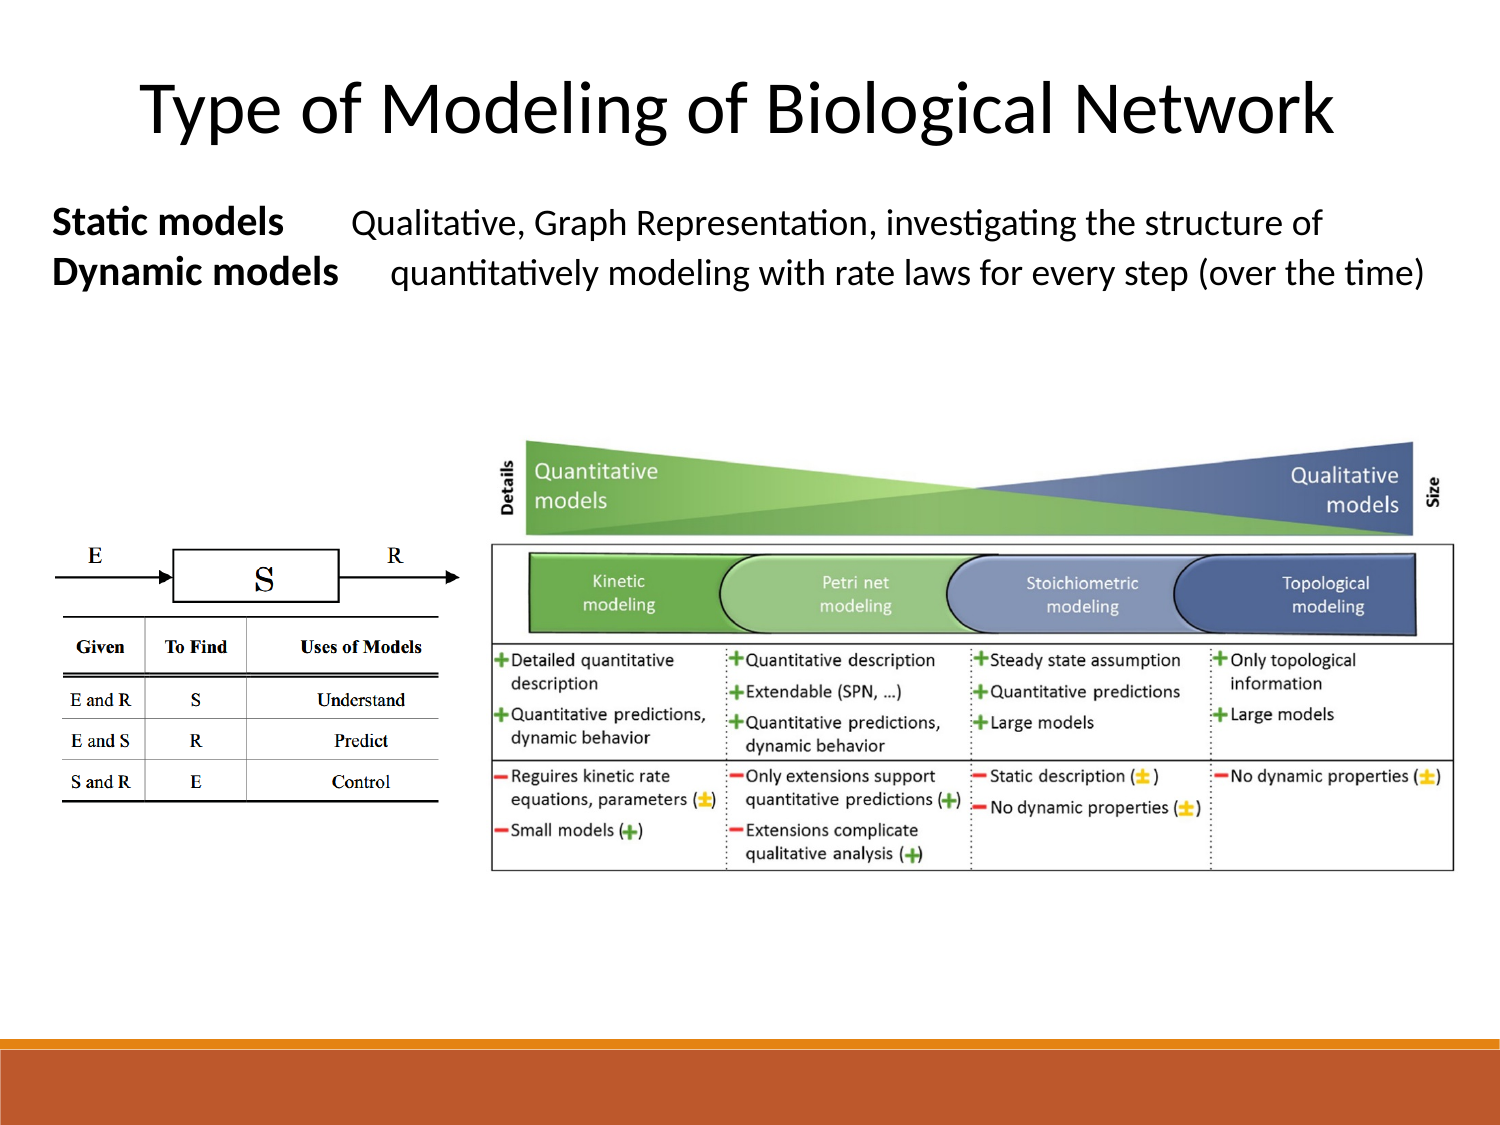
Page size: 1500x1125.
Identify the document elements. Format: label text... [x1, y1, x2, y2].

picture [485, 434, 1460, 874]
text_box Static models Qualitative, Graph Representation, investigating the structure of Dynamic models quantitatively modeling with rate laws for every step (over the time) [37, 141, 1500, 302]
picture [54, 539, 468, 816]
text_box Type of Modeling of Biological Network [124, 51, 1352, 157]
